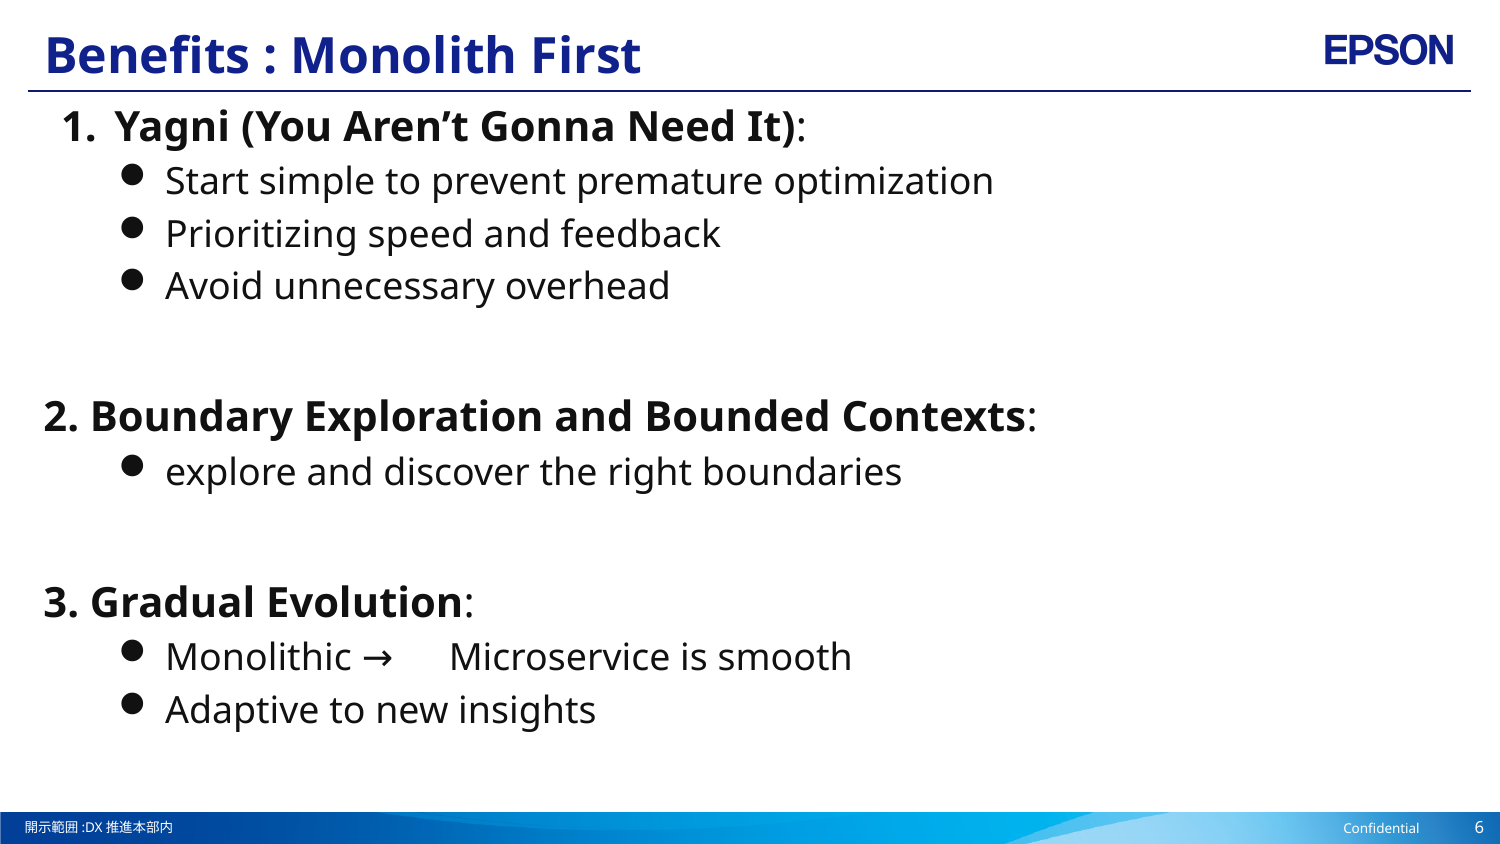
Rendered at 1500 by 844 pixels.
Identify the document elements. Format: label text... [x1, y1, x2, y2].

title Benefits : Monolith First [29, 31, 1240, 76]
picture [1306, 13, 1472, 86]
picture [1009, 812, 1500, 844]
list Yagni (You Aren’t Gonna Need It): Start simple to prevent premature optimization Prioritizing speed and feedback Avoid unnecessary overhead 2. Boundary Exploration and Bounded Contexts: explore and discover the right boundaries 3. Gradual Evolution: Monolithic → Microservice is smooth Adaptive to new insights [28, 92, 1471, 796]
picture [0, 812, 628, 844]
